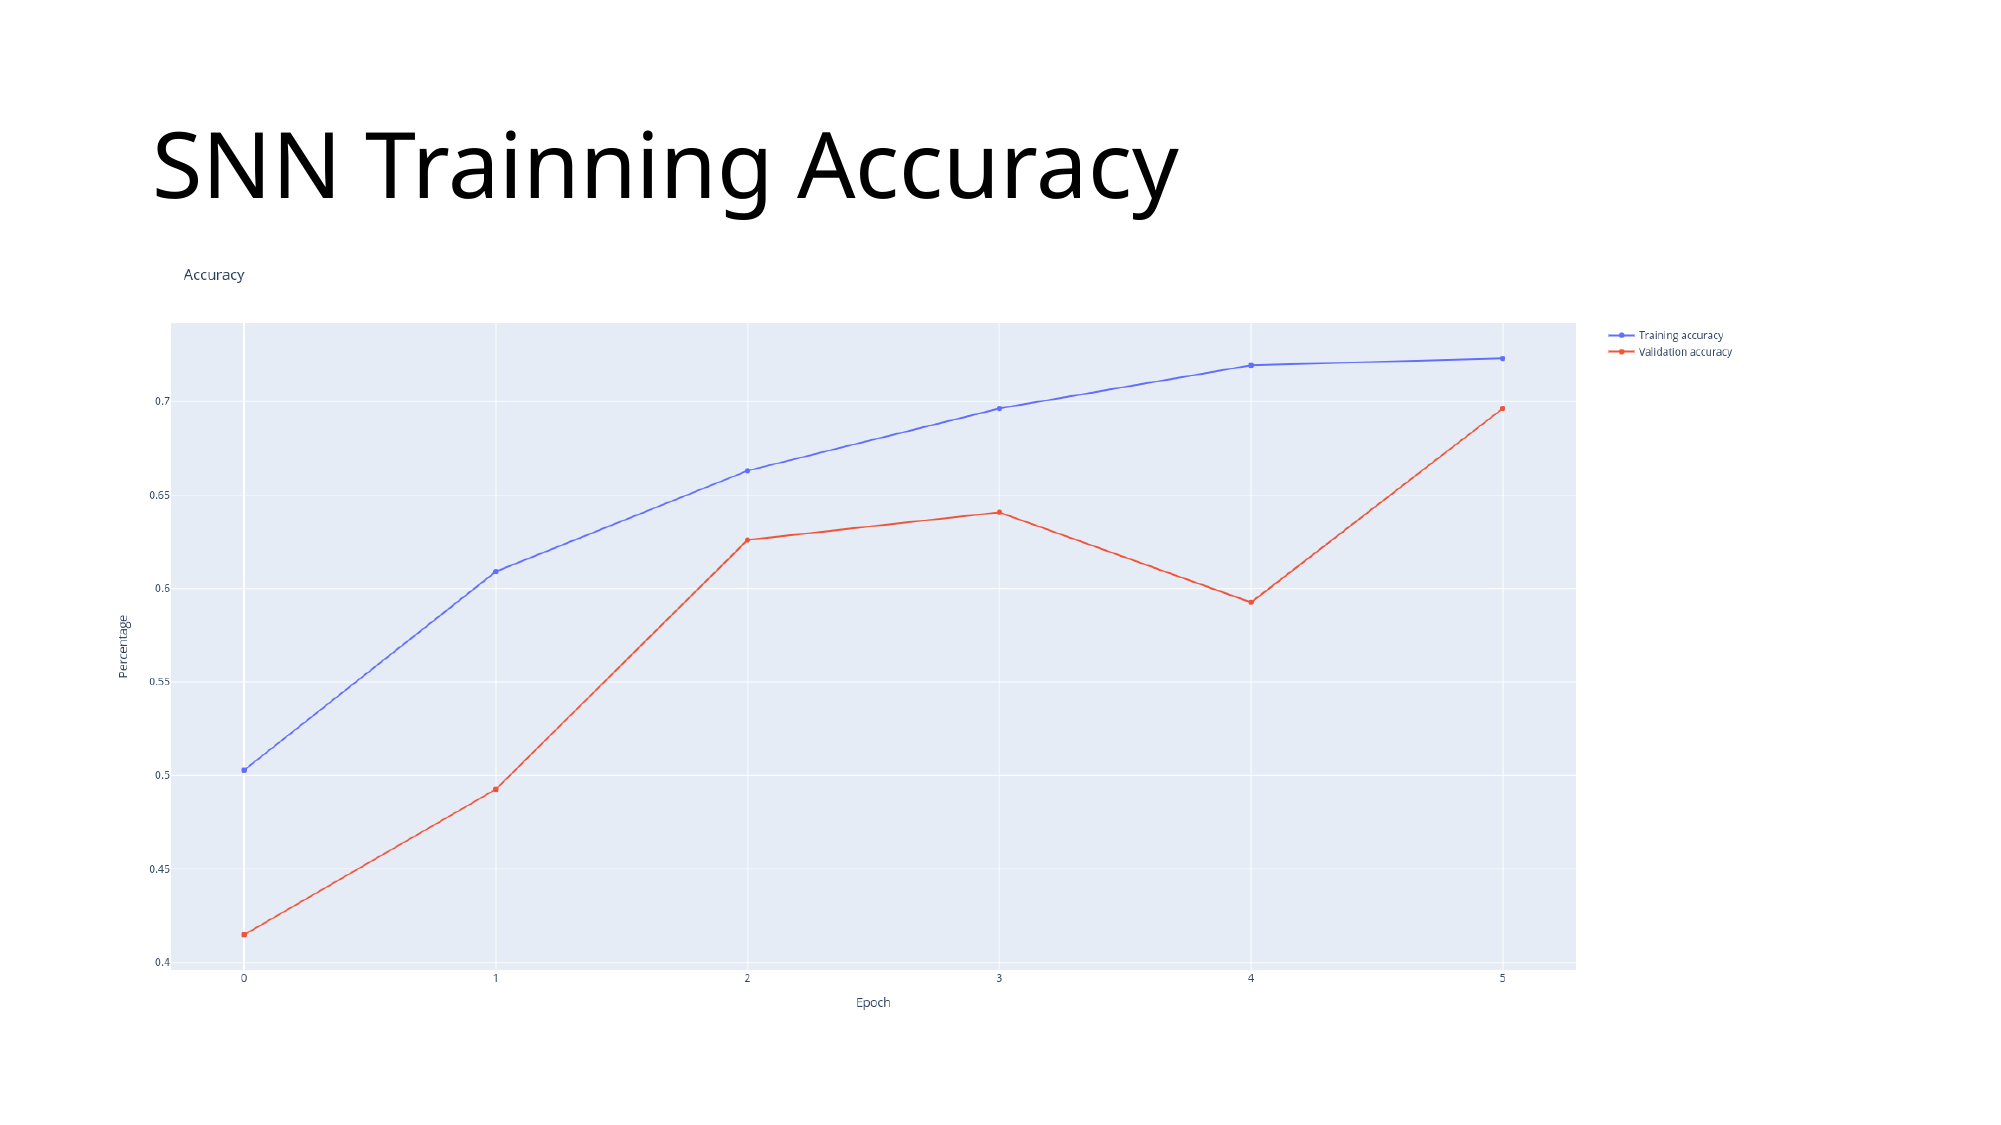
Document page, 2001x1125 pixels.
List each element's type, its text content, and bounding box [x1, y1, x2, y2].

picture [101, 236, 1748, 1039]
title SNN Trainning Accuracy [137, 59, 1863, 278]
